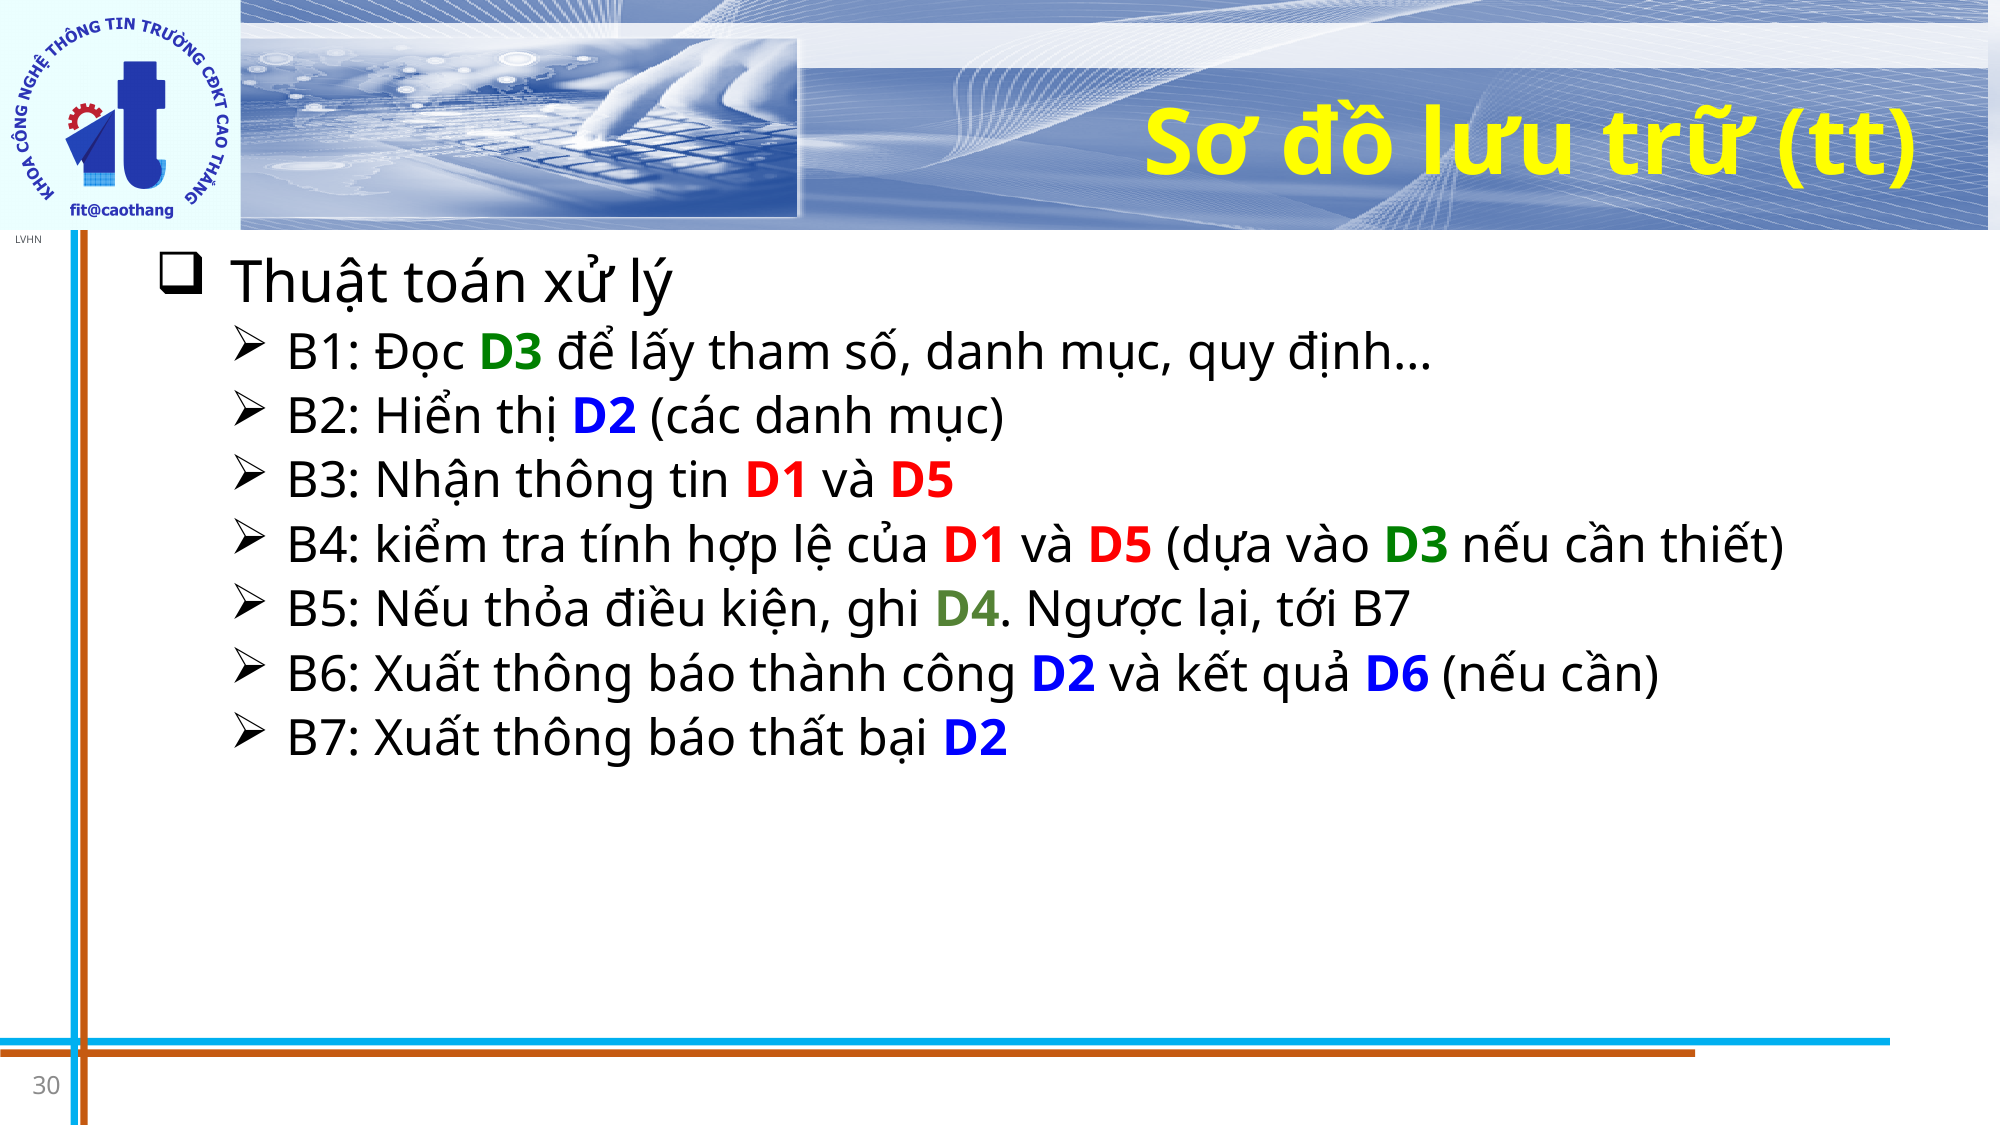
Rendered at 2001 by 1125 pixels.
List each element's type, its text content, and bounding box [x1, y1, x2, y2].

slide_number 30 [0, 1056, 76, 1117]
list Thuật toán xử lý B1: Đọc D3 để lấy tham số, danh mục, quy định… B2: Hiển thị D2 (các danh mục) B3: Nhận thông tin D1 và D5 B4: kiểm tra tính hợp lệ của D1 và D5 (dựa vào D3 nếu cần thiết) B5: Nếu thỏa điều kiện, ghi D4. Ngược lại, tới B7 B6: Xuất thông báo thành công D2 và kết quả D6 (nếu cần) B7: Xuất thông báo thất bại D2 [139, 245, 1934, 1014]
picture [0, 0, 241, 230]
title Sơ đồ lưu trữ (tt) [137, 36, 1934, 254]
